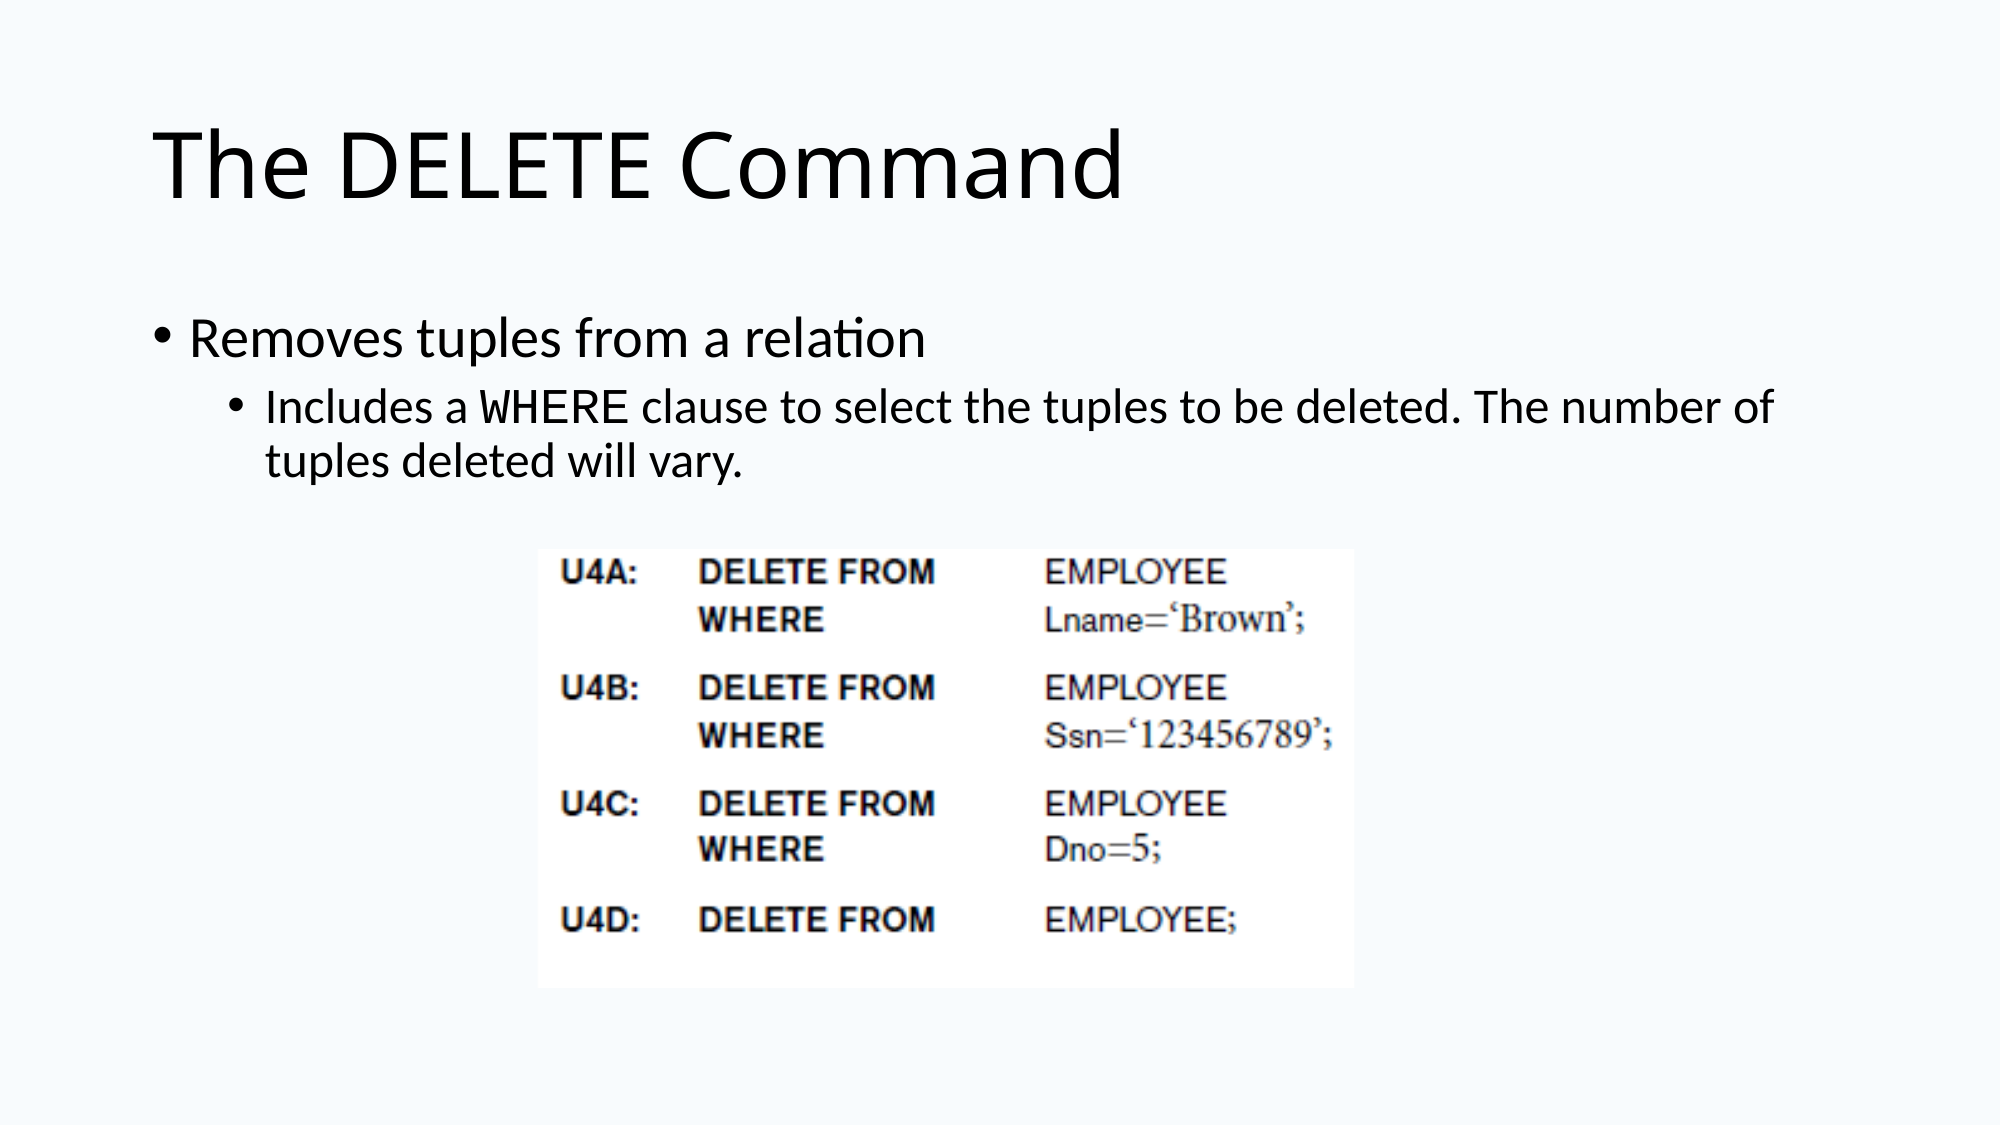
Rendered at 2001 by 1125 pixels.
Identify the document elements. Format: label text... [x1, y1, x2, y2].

picture [537, 549, 1355, 988]
title The DELETE Command [137, 59, 1863, 278]
list Removes tuples from a relation Includes a WHERE clause to select the tuples to be deleted. The number of tuples deleted will vary. [137, 299, 1863, 1014]
